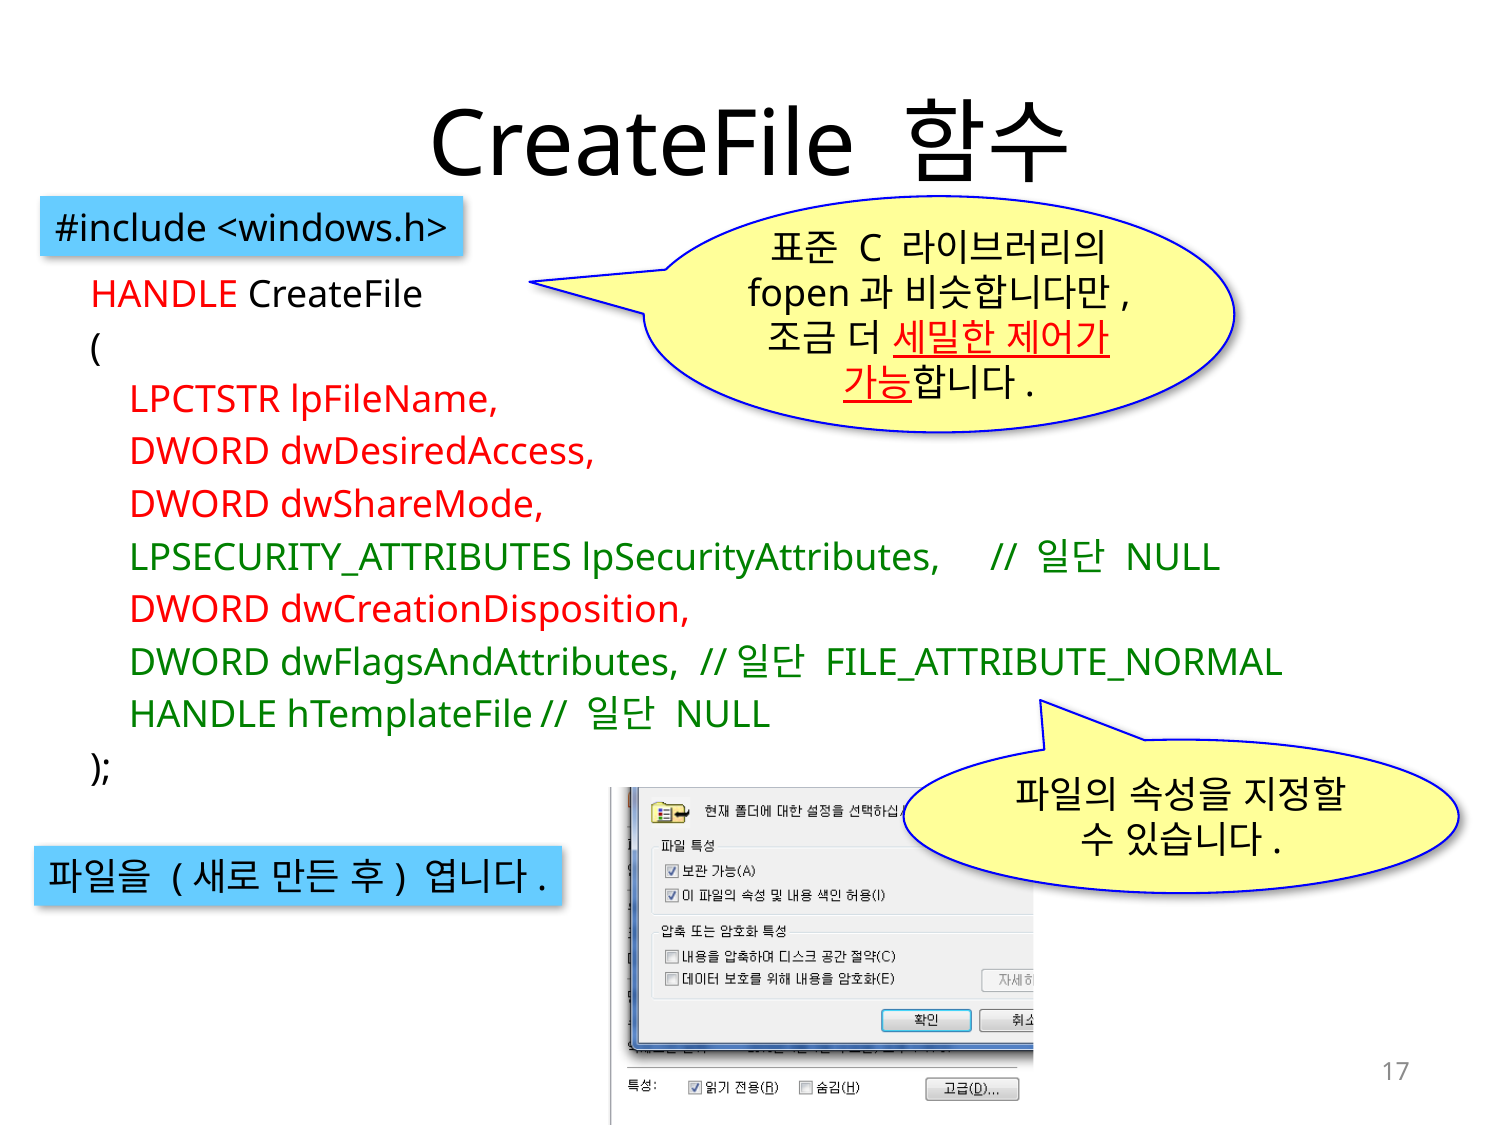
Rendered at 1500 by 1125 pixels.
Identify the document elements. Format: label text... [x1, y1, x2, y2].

text_box #include <windows.h> [40, 196, 464, 256]
picture [608, 787, 1034, 1125]
text_box 파일의 속성을 지정할 수 있습니다. [922, 698, 1461, 896]
text_box 표준 C 라이브러리의 fopen과 비슷합니다만, 조금 더 세밀한 제어가 가능합니다. [527, 194, 1237, 435]
text_box 파일을 (새로 만든 후) 엽니다. [34, 845, 562, 906]
slide_number 17 [1074, 1042, 1425, 1103]
title CreateFile 함수 [75, 45, 1425, 233]
list HANDLE CreateFile ( LPCTSTR lpFileName, DWORD dwDesiredAccess, DWORD dwShareMode, LPSECURITY_ATTRIBUTES lpSecurityAttributes, // 일단 NULL DWORD dwCreationDisposition, DWORD dwFlagsAndAttributes, //일단 FILE_ATTRIBUTE_NORMAL HANDLE hTemplateFile // 일단 NULL ); [75, 262, 1425, 1005]
